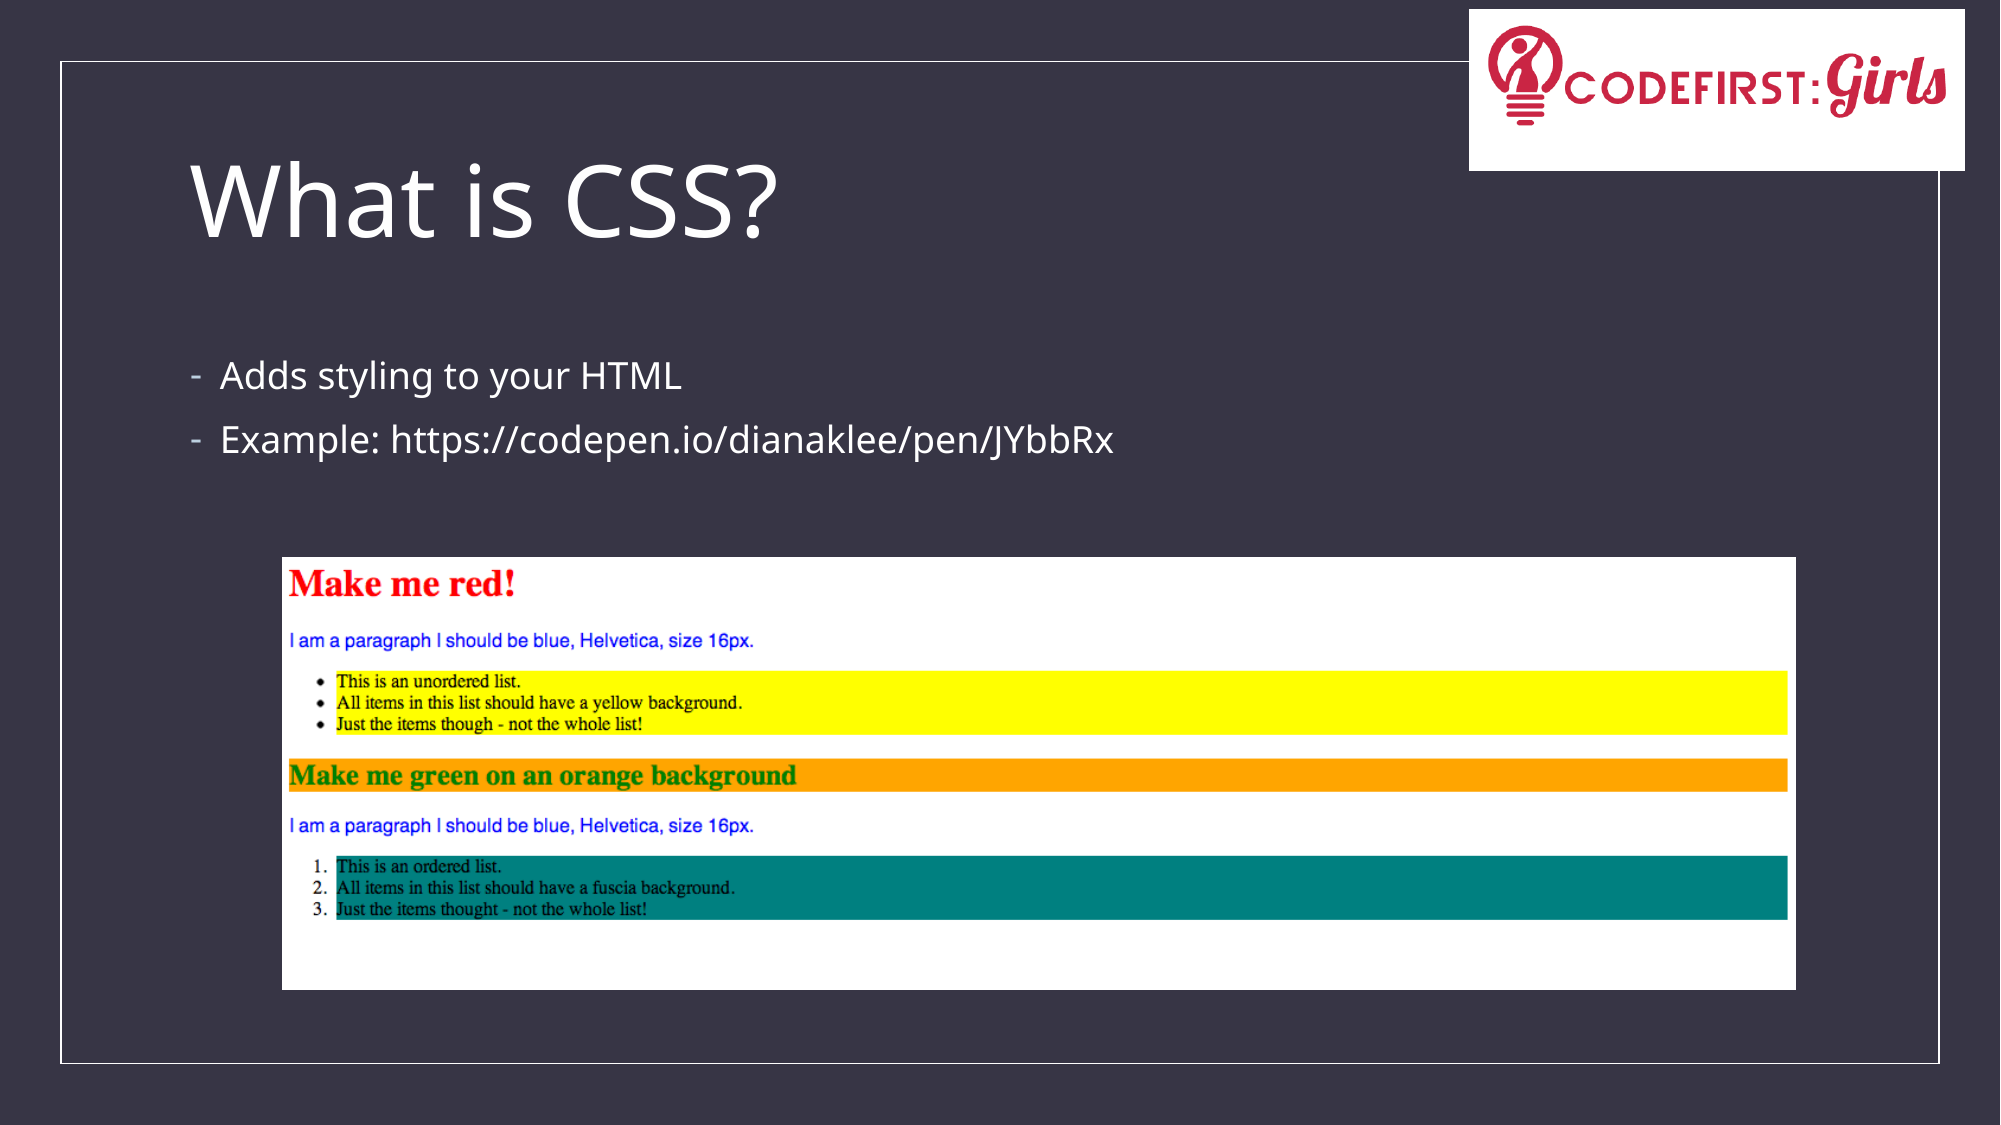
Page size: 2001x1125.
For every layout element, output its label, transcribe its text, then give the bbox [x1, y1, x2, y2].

picture [1469, 9, 1965, 171]
list Adds styling to your HTML Example: https://codepen.io/dianaklee/pen/JYbbRx [174, 345, 1825, 990]
picture [282, 557, 1797, 991]
title What is CSS? [174, 105, 1779, 306]
